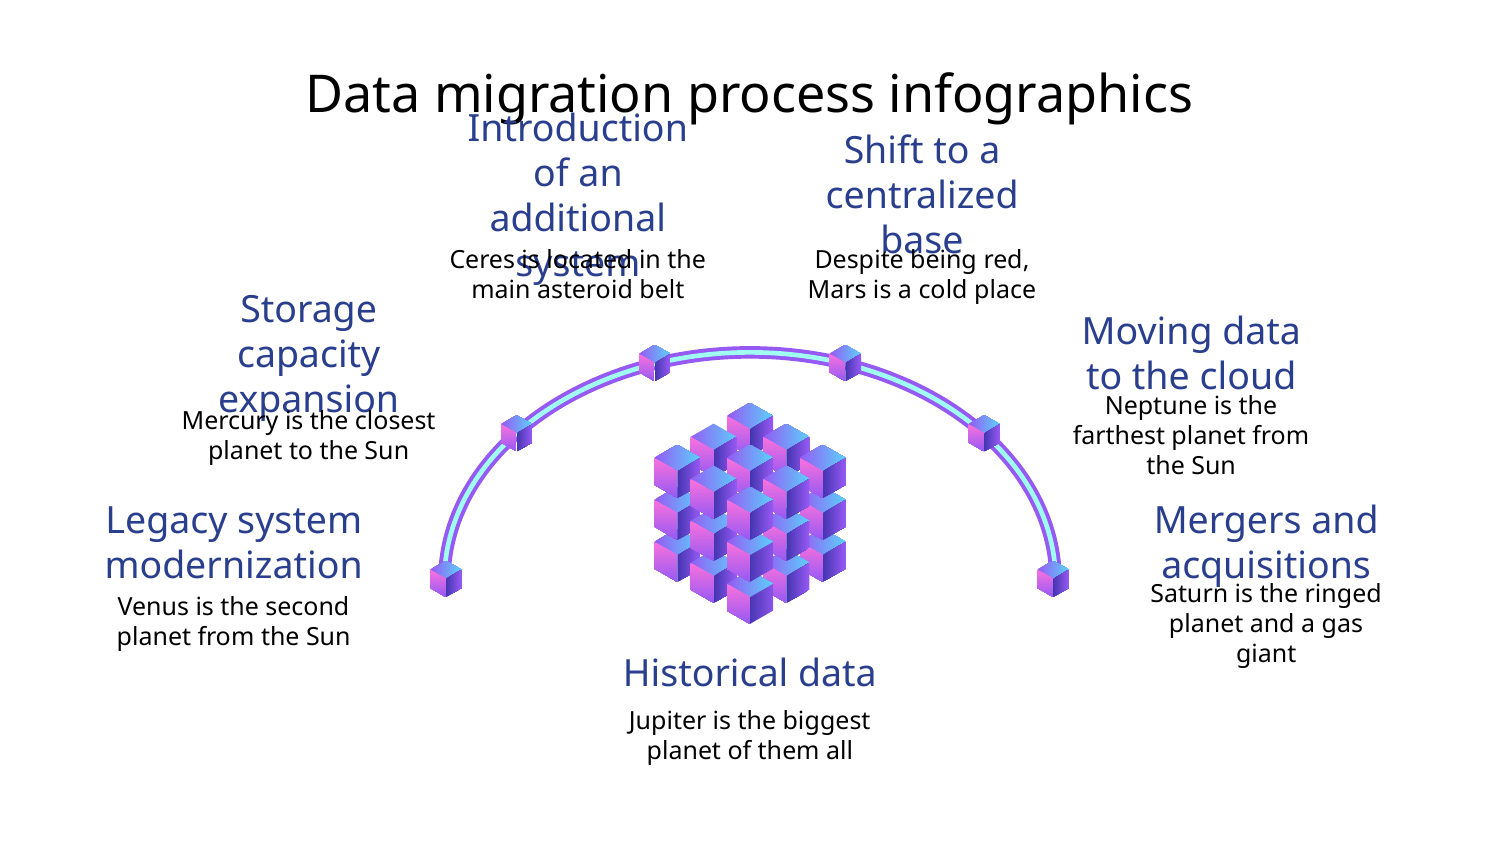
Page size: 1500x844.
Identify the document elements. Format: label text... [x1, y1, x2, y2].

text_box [444, 352, 1056, 810]
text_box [429, 560, 462, 598]
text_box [595, 650, 905, 777]
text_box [500, 414, 533, 452]
title Data migration process infographics [84, 49, 1416, 134]
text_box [653, 402, 846, 625]
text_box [432, 151, 724, 312]
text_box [1120, 498, 1412, 661]
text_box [829, 344, 862, 382]
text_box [968, 414, 1001, 452]
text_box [1037, 560, 1070, 598]
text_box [88, 498, 380, 659]
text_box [1045, 309, 1337, 475]
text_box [776, 151, 1068, 312]
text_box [163, 309, 455, 475]
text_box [638, 344, 671, 382]
